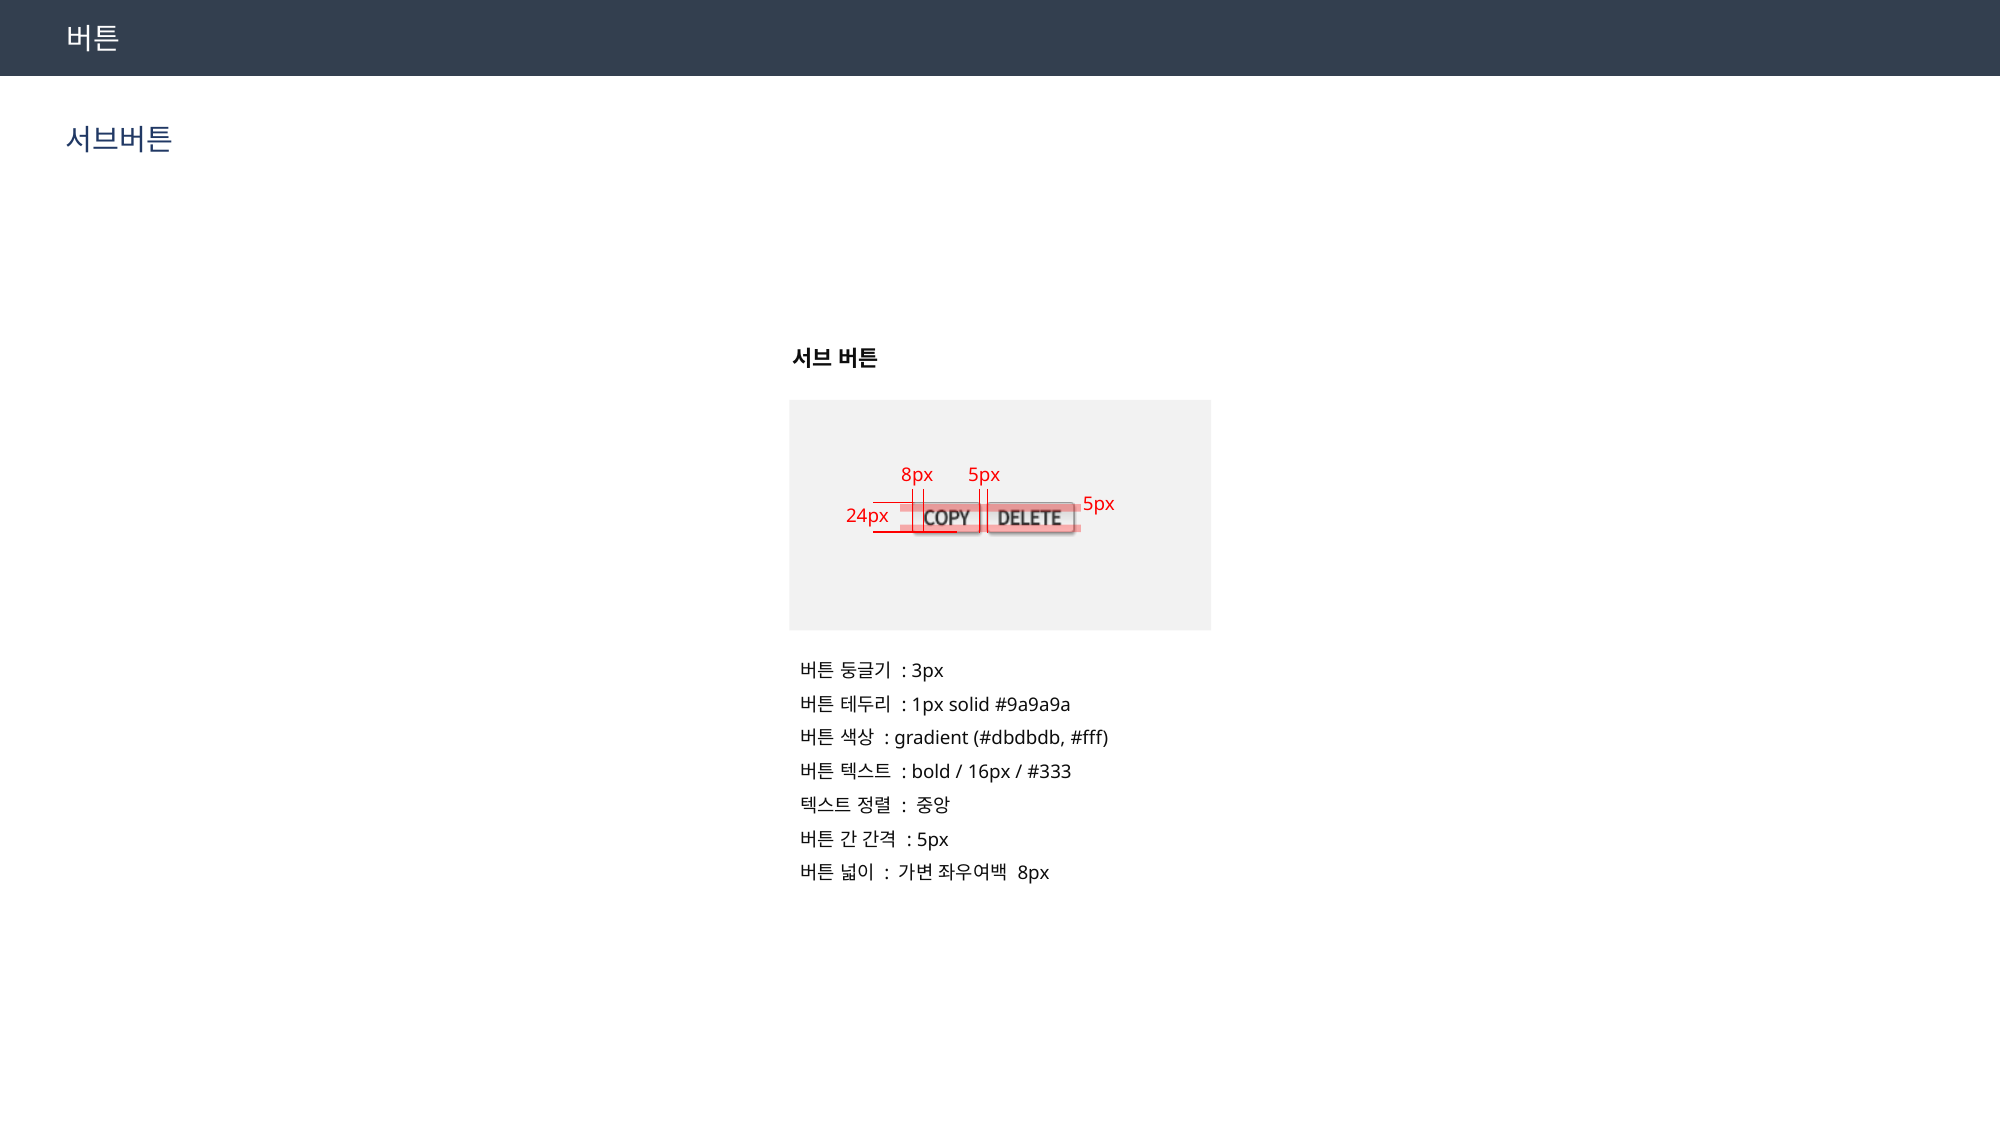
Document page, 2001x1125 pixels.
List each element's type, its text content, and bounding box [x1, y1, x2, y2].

text_box [0, 0, 2000, 77]
text_box [899, 503, 912, 513]
picture [913, 502, 923, 531]
text_box 5px [953, 455, 1015, 493]
text_box 서브버튼 [50, 113, 189, 164]
text_box 24px [831, 496, 904, 534]
text_box 버튼 둥글기 : 3px 버튼 테두리 : 1px solid #9a9a9a 버튼 색상 : gradient (#dbdbdb, #fff) 버튼 텍스트 : bold / 16px / #333 텍스트 정렬 : 중앙 버튼 간 간격 : 5px 버튼 넓이 : 가변 좌우여백 8px [785, 640, 1129, 891]
text_box 버튼 [51, 12, 136, 63]
text_box [788, 399, 1212, 631]
text_box 5px [1068, 484, 1130, 522]
picture [912, 502, 1077, 537]
text_box [899, 524, 912, 531]
text_box 서브 버튼 [777, 337, 894, 379]
text_box [1077, 524, 1082, 533]
text_box [1077, 503, 1082, 513]
text_box 8px [886, 455, 949, 493]
